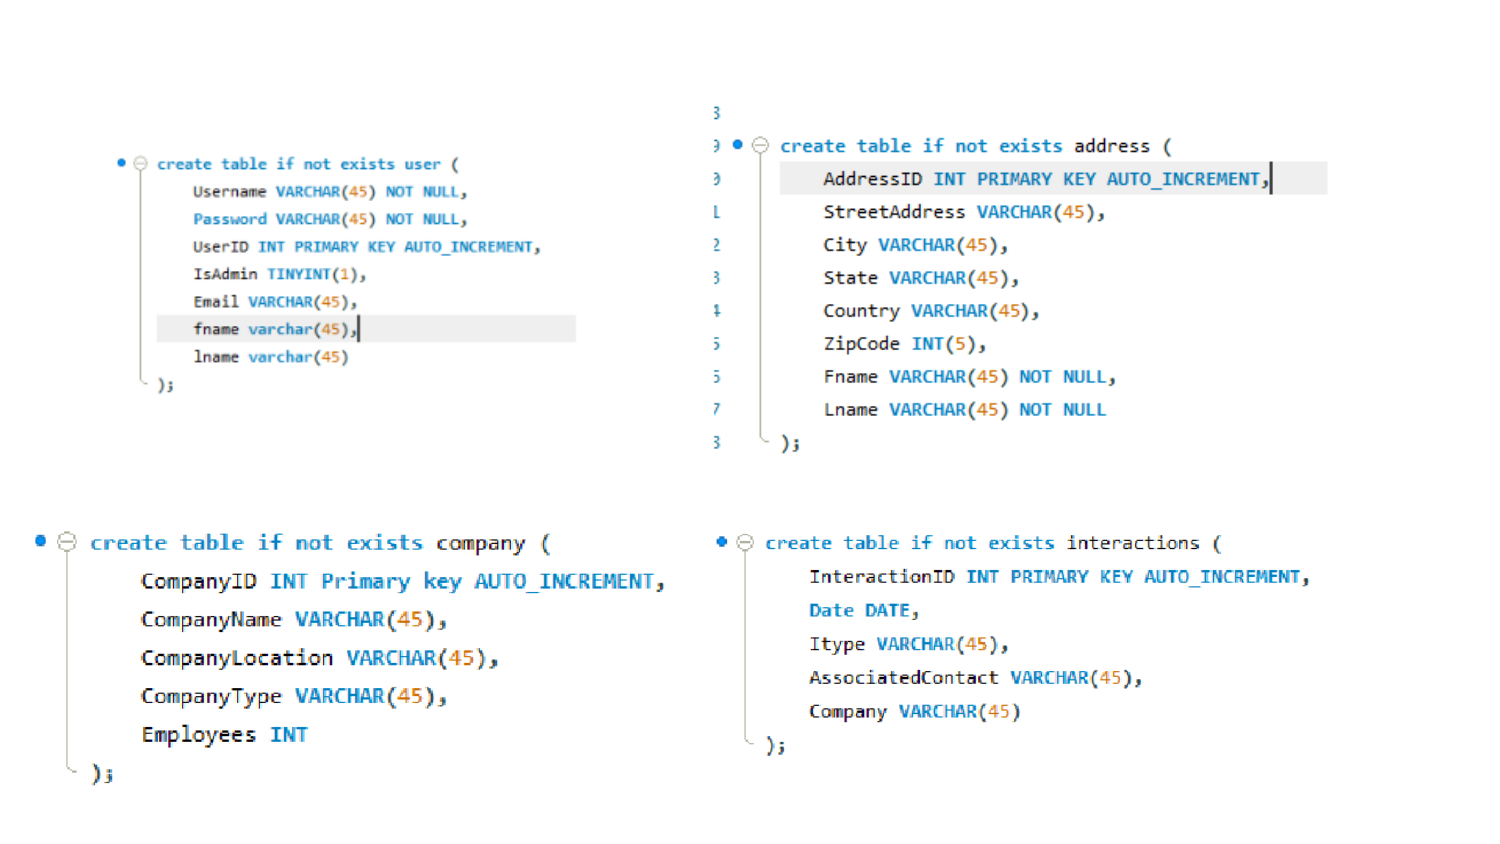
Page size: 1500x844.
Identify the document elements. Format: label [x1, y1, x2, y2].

picture [92, 132, 631, 427]
picture [691, 85, 1334, 474]
picture [24, 511, 1342, 807]
